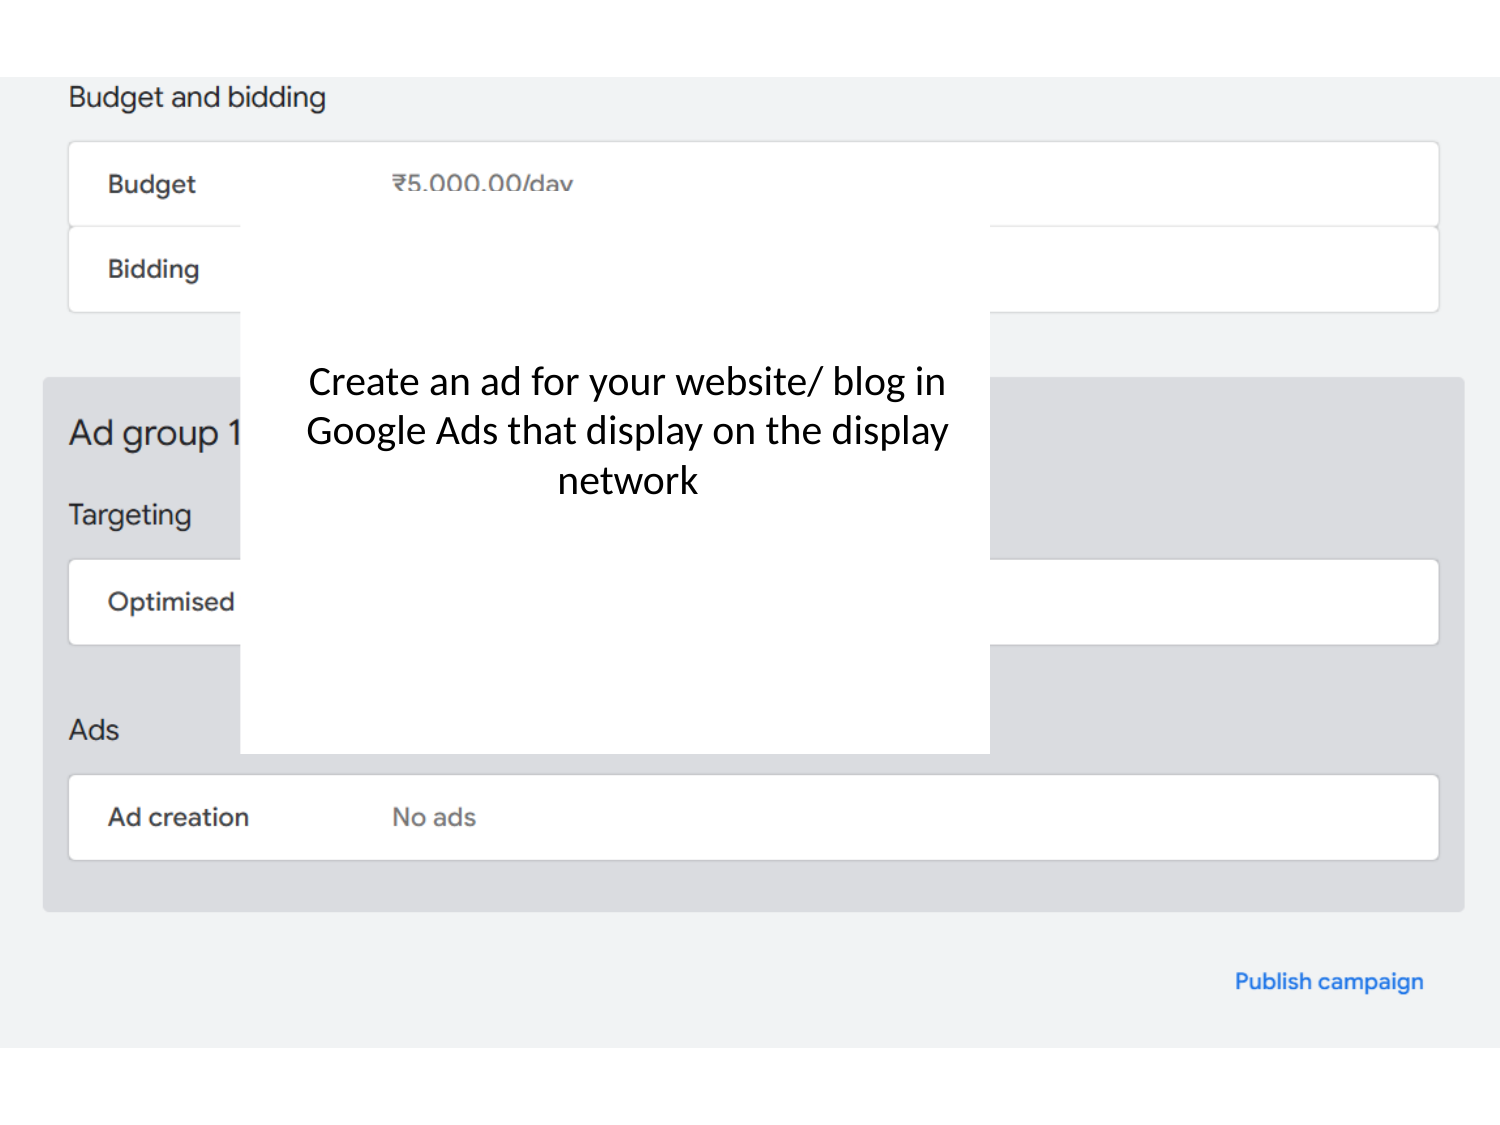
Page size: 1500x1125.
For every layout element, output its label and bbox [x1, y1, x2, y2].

picture [0, 77, 1500, 1048]
text_box [240, 191, 991, 754]
